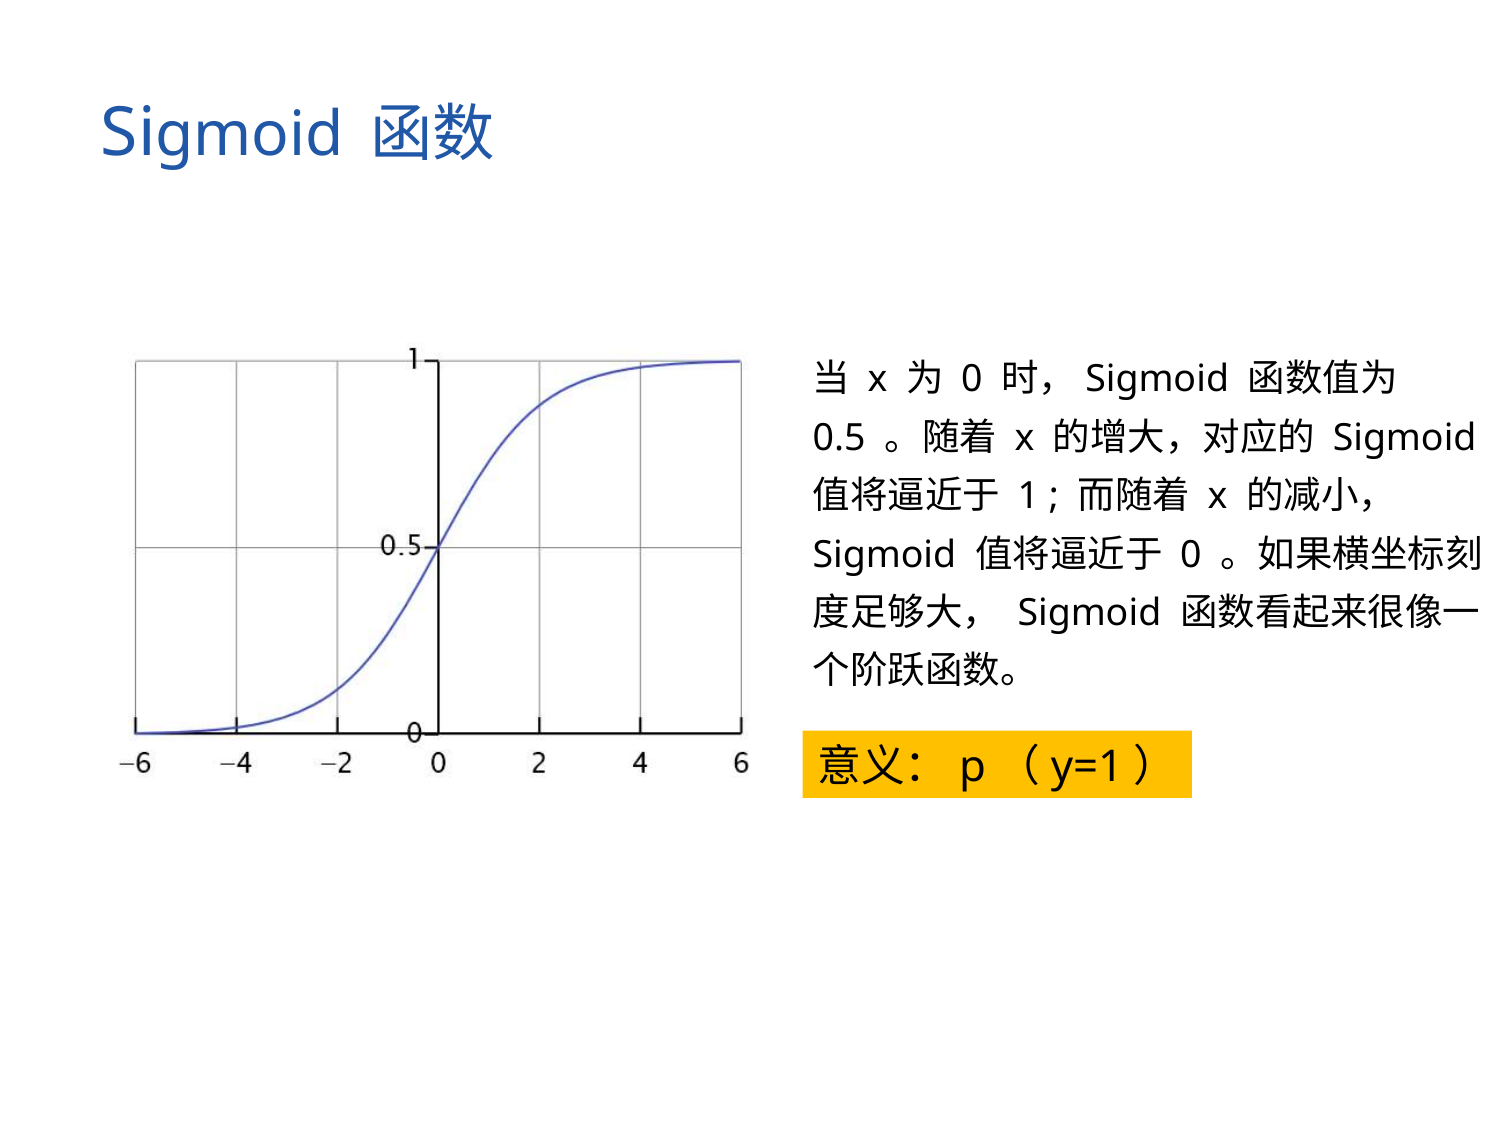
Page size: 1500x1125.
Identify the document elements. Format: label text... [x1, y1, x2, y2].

list Sigmoid 函数 [85, 89, 998, 179]
picture [91, 333, 786, 796]
text_box 意义：p（y=1） [802, 730, 1192, 798]
text_box 当 x 为 0 时，Sigmoid 函数值为 0.5 。随着 x 的增大，对应的 Sigmoid 值将逼近于 1 ; 而随着 x 的减小， Sigmoid 值将逼近于 0 。如果横坐标刻度足够大， Sigmoid 函数看起来很像一个阶跃函数。 [798, 333, 1500, 699]
